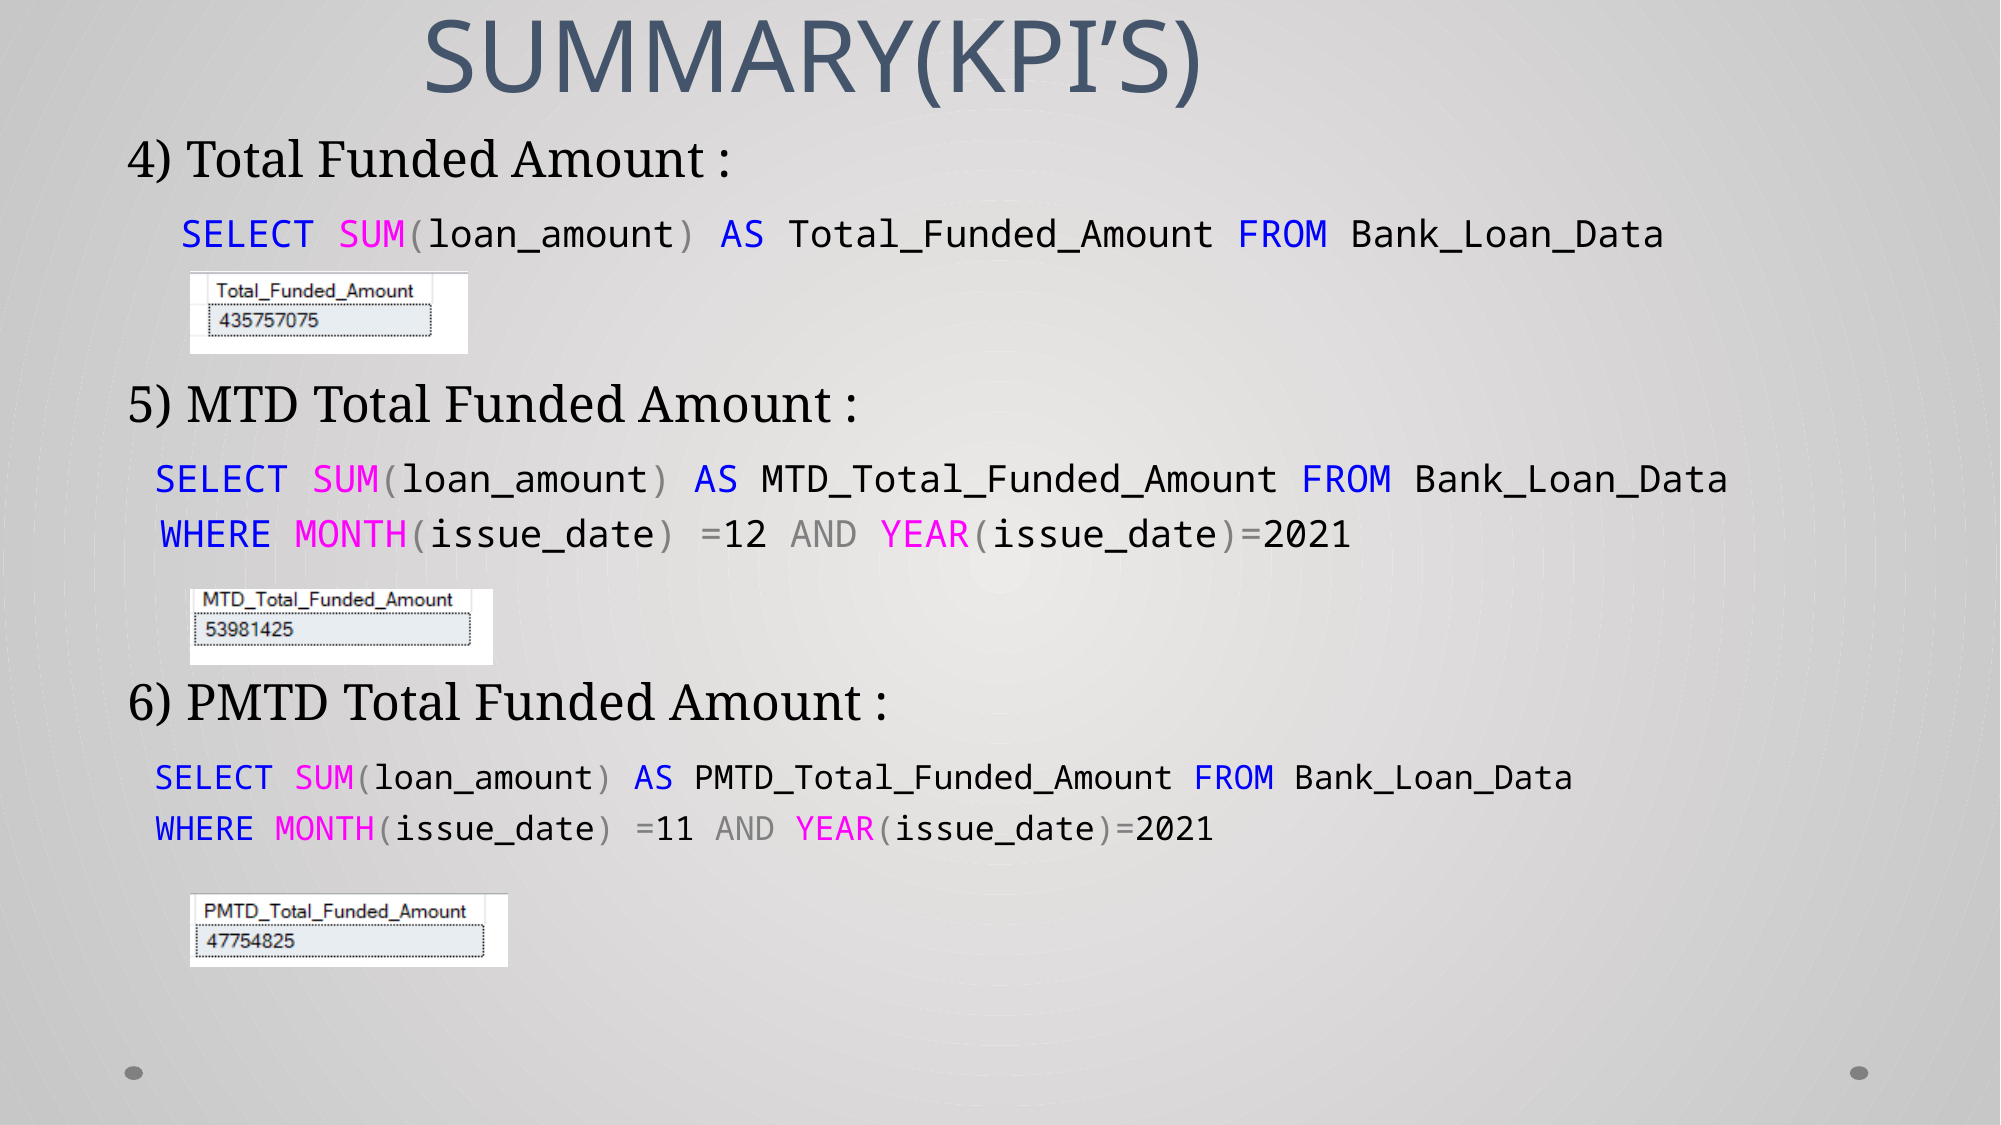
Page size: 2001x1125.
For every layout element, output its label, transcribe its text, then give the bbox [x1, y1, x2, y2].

list 4) Total Funded Amount : SELECT SUM(loan_amount) AS Total_Funded_Amount FROM Bank_Loan_Data 5) MTD Total Funded Amount : SELECT SUM(loan_amount) AS MTD_Total_Funded_Amount FROM Bank_Loan_Data WHERE MONTH(issue_date) =12 AND YEAR(issue_date)=2021 6) PMTD Total Funded Amount : SELECT SUM(loan_amount) AS PMTD_Total_Funded_Amount FROM Bank_Loan_Data WHERE MONTH(issue_date) =11 AND YEAR(issue_date)=2021 [99, 120, 1900, 1005]
picture [190, 270, 468, 354]
title SUMMARY(KPI’S) [99, 0, 1526, 120]
picture [190, 589, 493, 665]
picture [190, 893, 508, 967]
